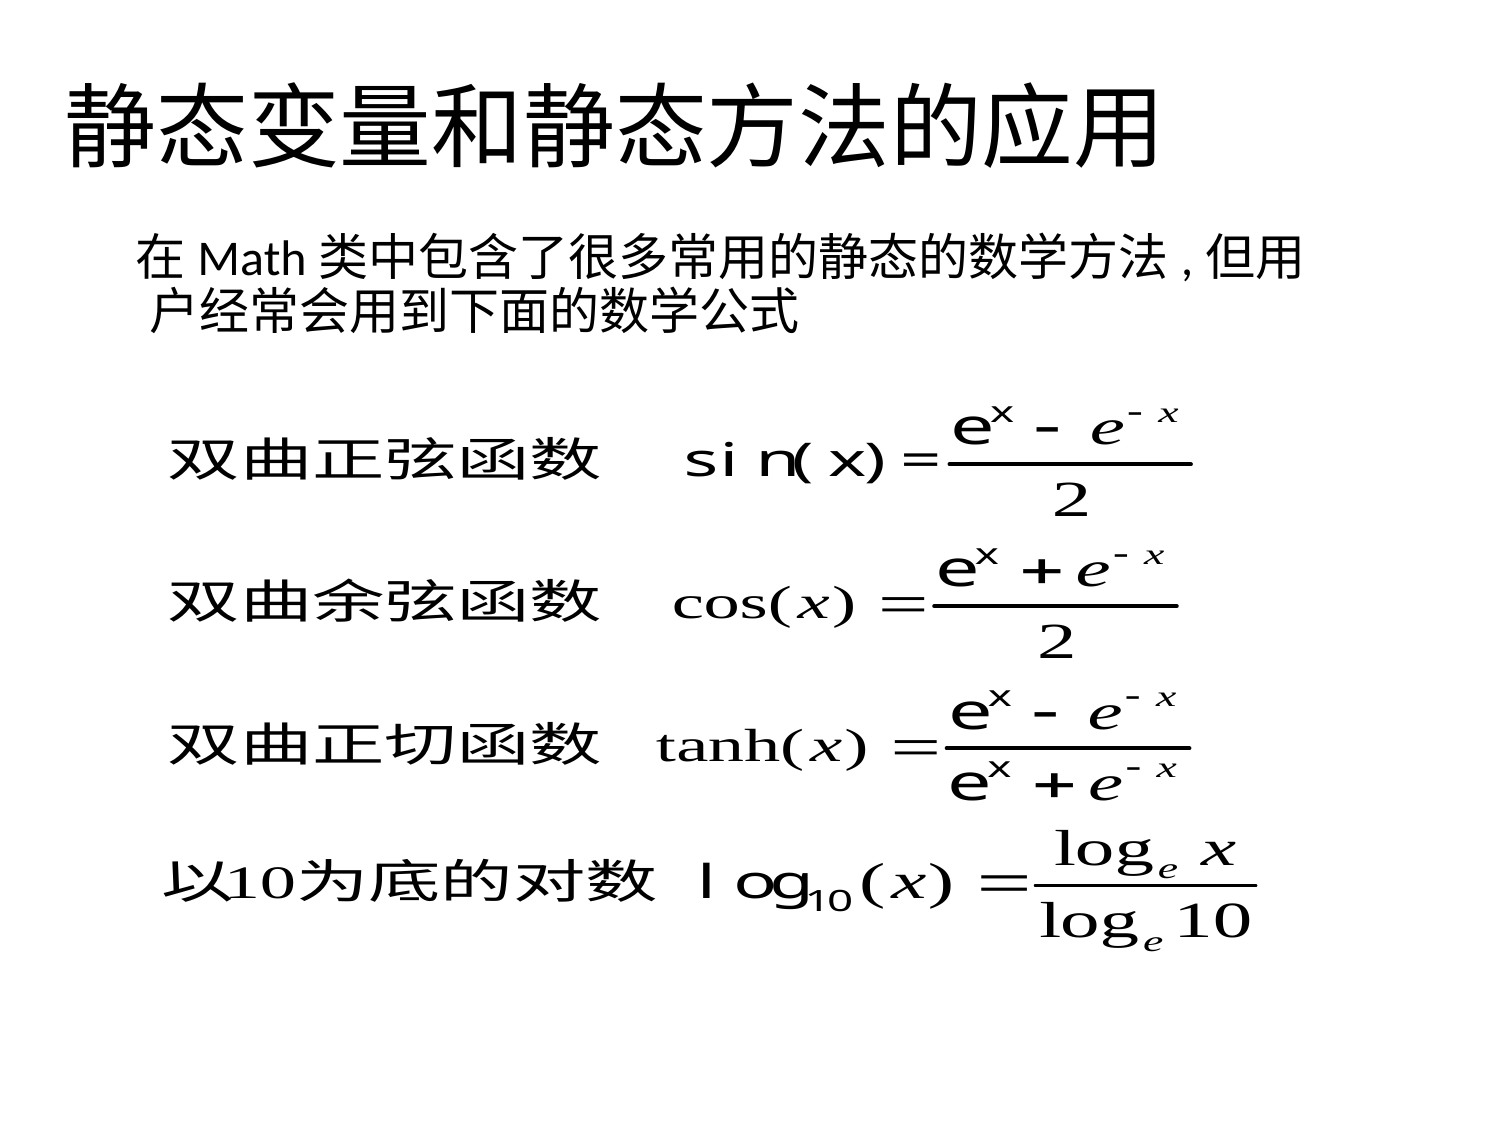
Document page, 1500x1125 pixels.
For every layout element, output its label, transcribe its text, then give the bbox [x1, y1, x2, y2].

title 静态变量和静态方法的应用 [49, 37, 1451, 225]
list 在Math类中包含了很多常用的静态的数学方法,但用户经常会用到下面的数学公式 [97, 224, 1331, 388]
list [157, 387, 1271, 963]
